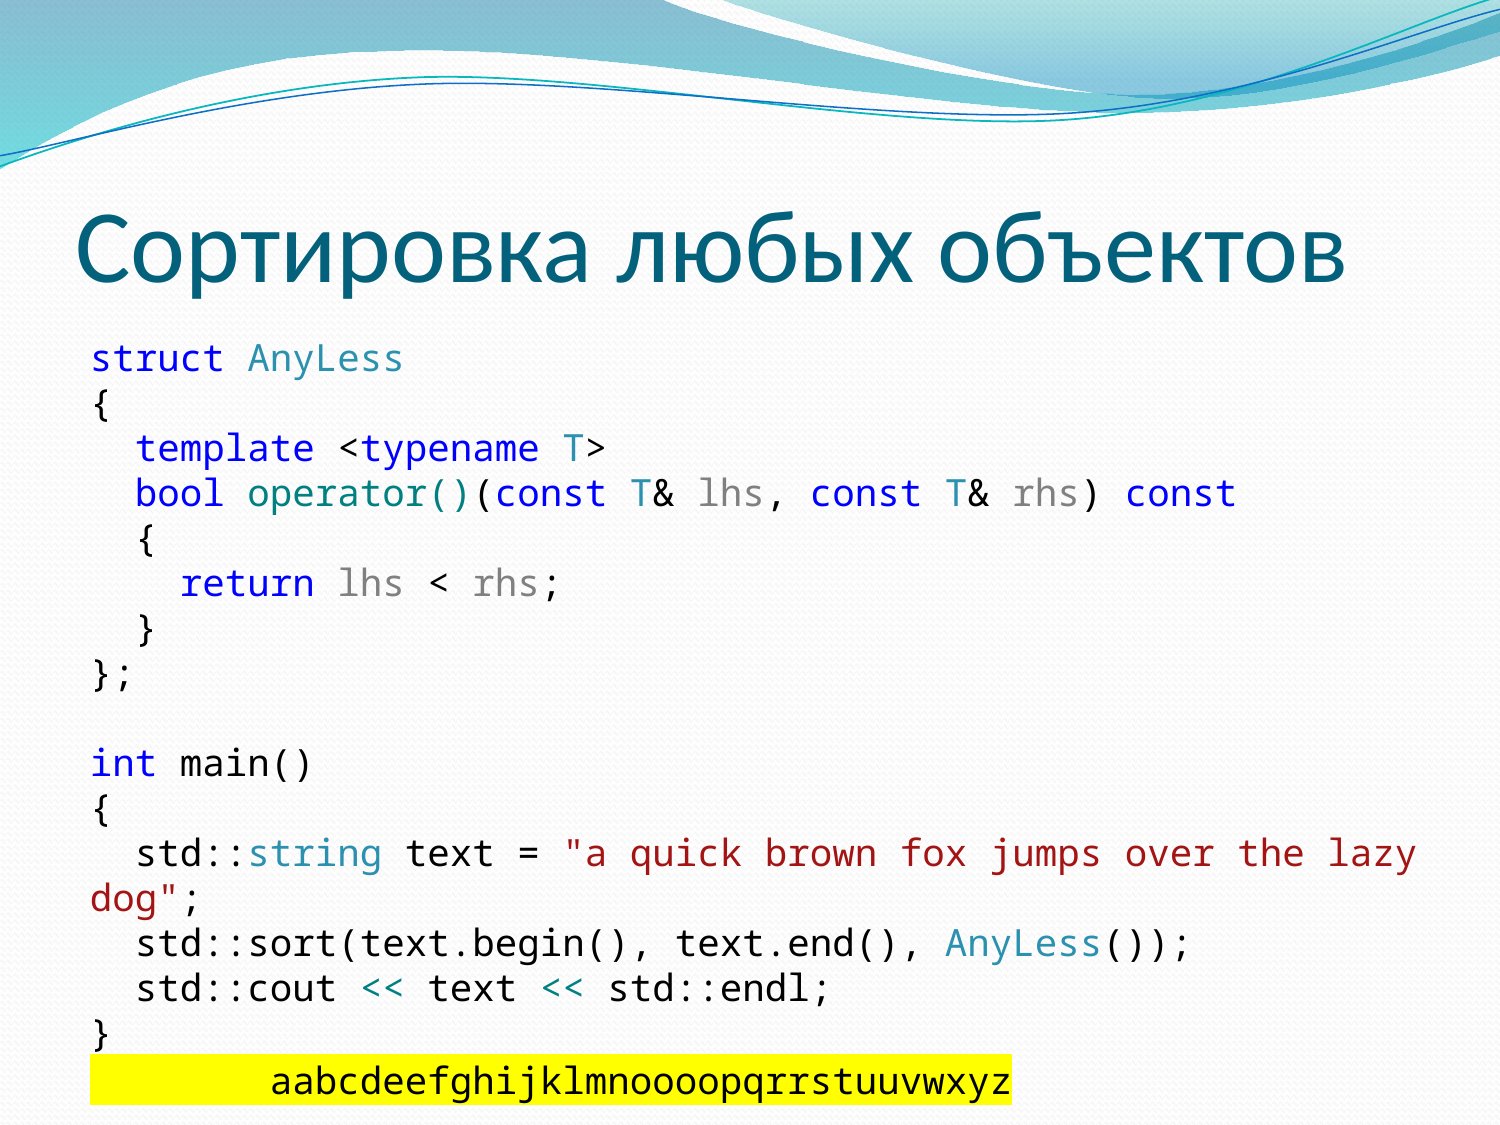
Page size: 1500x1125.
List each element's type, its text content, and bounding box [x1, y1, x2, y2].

title Сортировка любых объектов [75, 115, 1438, 303]
text_box struct AnyLess { template <typename T> bool operator()(const T& lhs, const T& rhs) const { return lhs < rhs; } }; int main() { std::string text = "a quick brown fox jumps over the lazy dog"; std::sort(text.begin(), text.end(), AnyLess()); std::cout << text << std::endl; } [75, 326, 1459, 1061]
text_box aabcdeefghijklmnoooopqrrstuuvwxyz [74, 1046, 1134, 1110]
